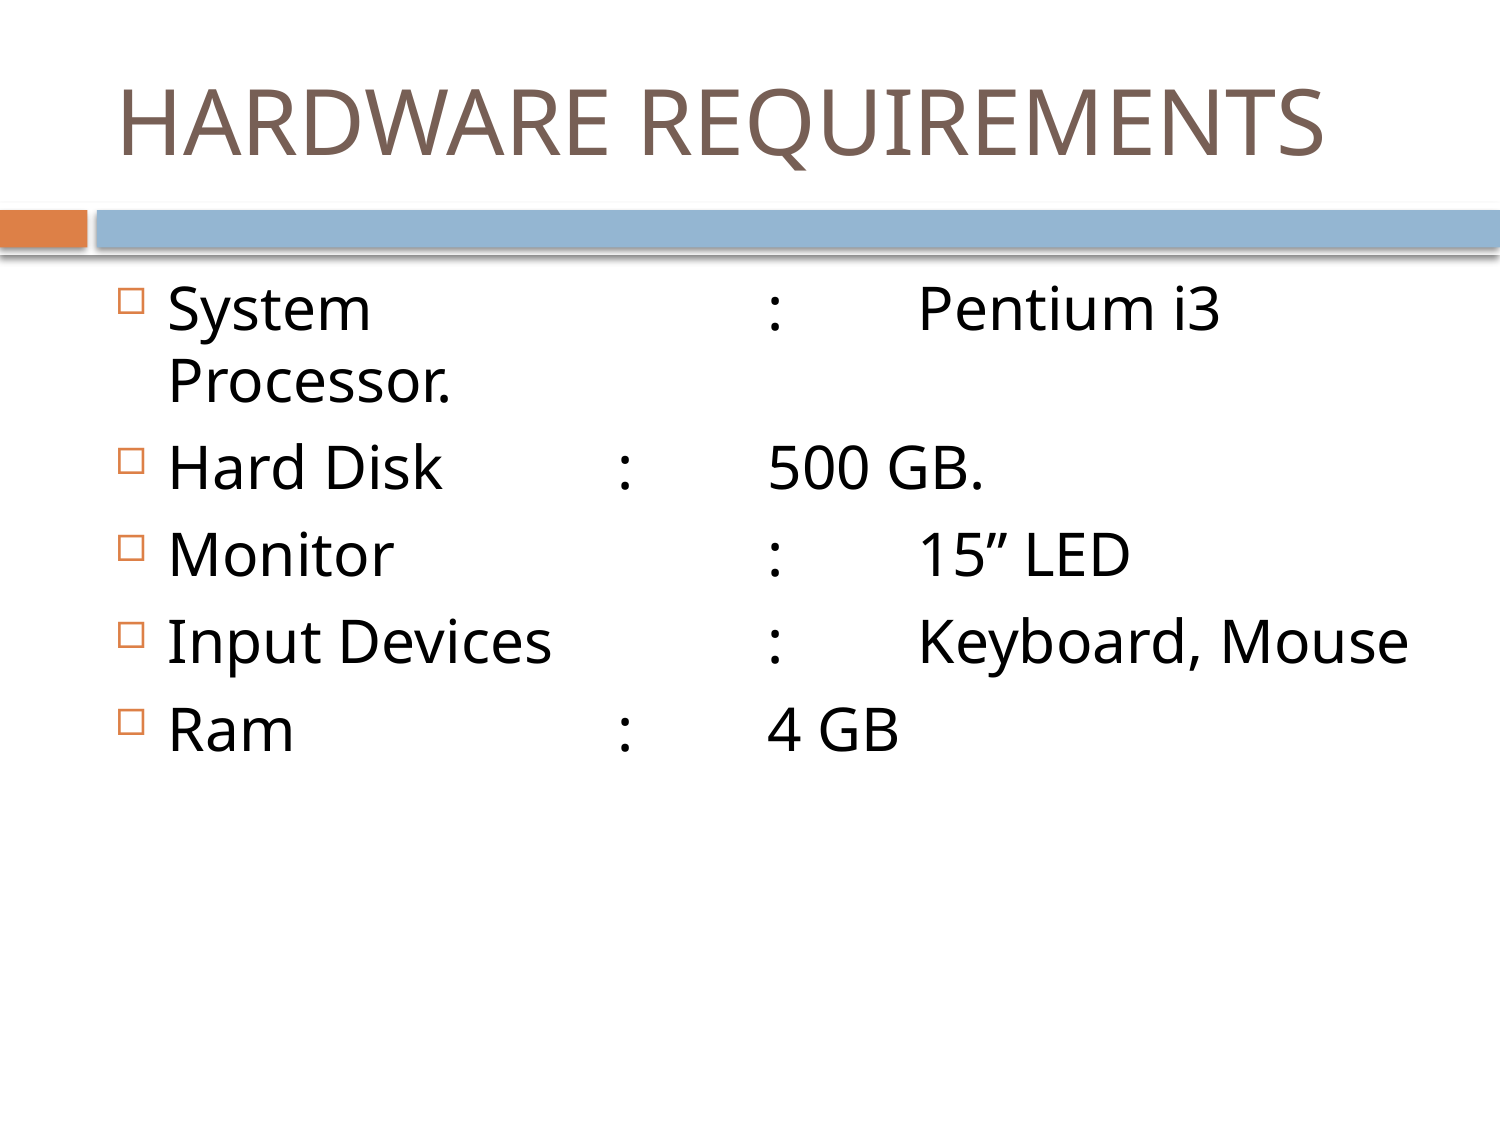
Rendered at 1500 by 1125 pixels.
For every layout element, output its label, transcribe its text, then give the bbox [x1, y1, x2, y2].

list System : Pentium i3 Processor. Hard Disk : 500 GB. Monitor : 15’’ LED Input Devices : Keyboard, Mouse Ram : 4 GB [100, 262, 1438, 1000]
title HARDWARE REQUIREMENTS [100, 37, 1438, 200]
